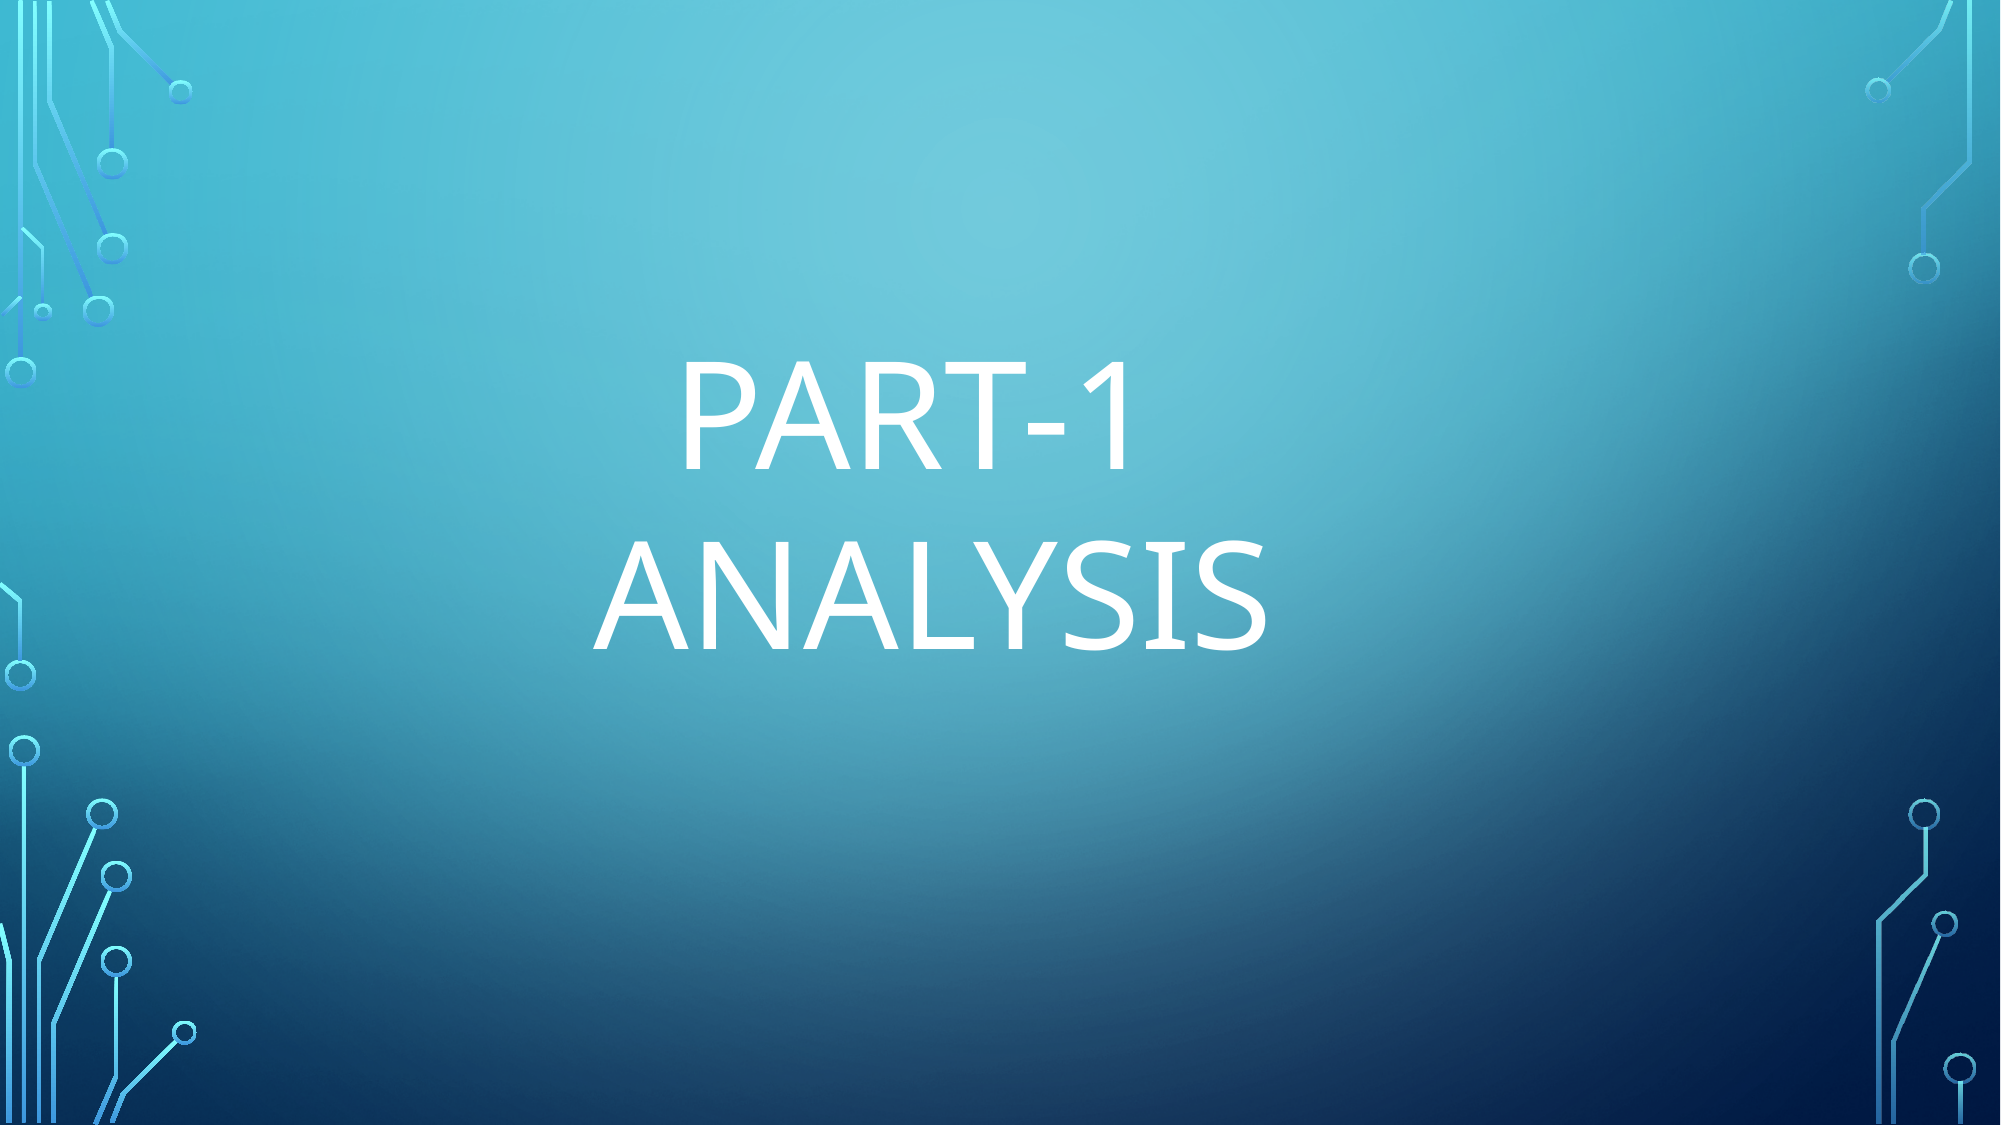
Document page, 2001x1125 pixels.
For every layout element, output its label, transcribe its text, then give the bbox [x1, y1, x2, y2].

text_box PART-1 ANALYSIS [575, 311, 1292, 687]
